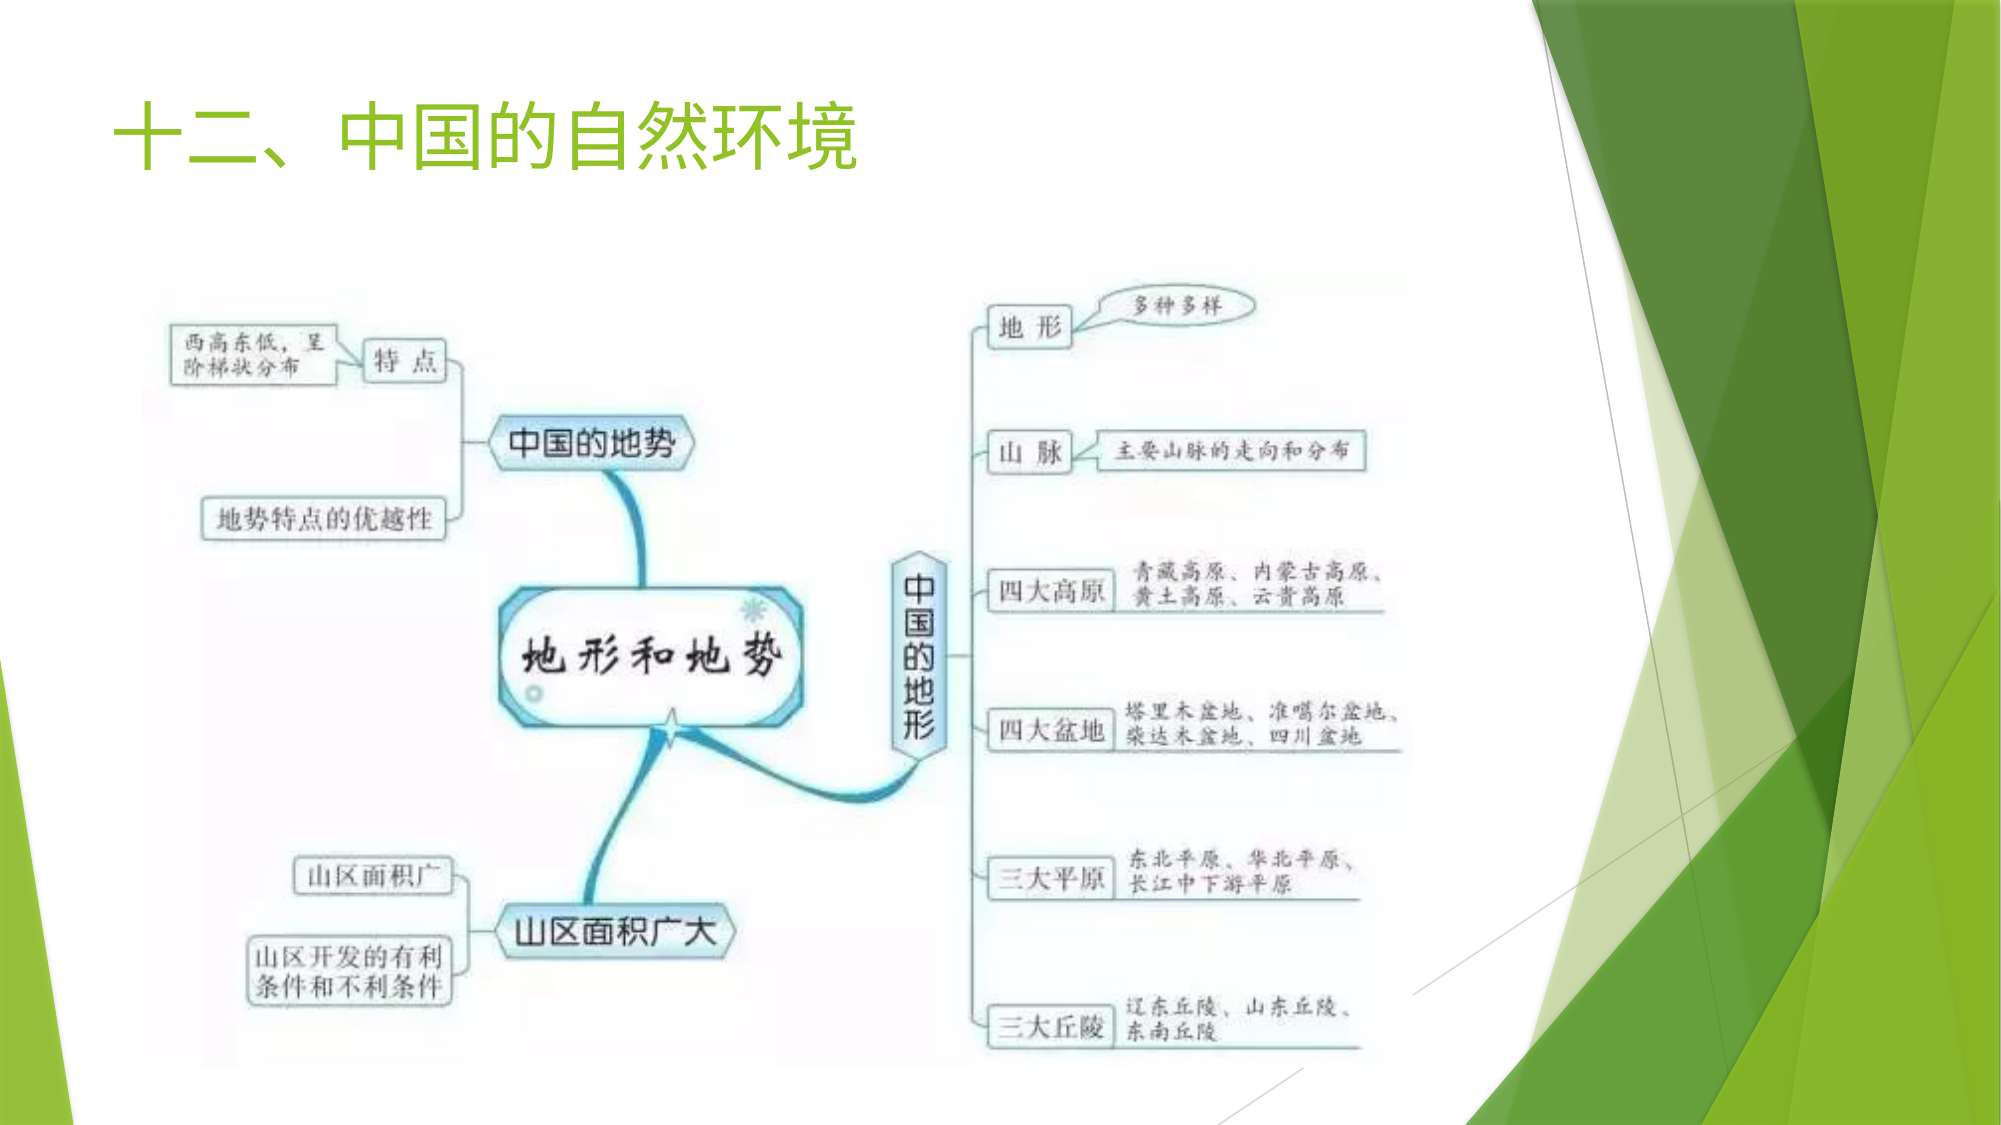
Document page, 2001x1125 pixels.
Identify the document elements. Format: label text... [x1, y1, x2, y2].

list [141, 262, 1414, 1068]
title 十二、中国的自然环境 [95, 81, 1460, 233]
